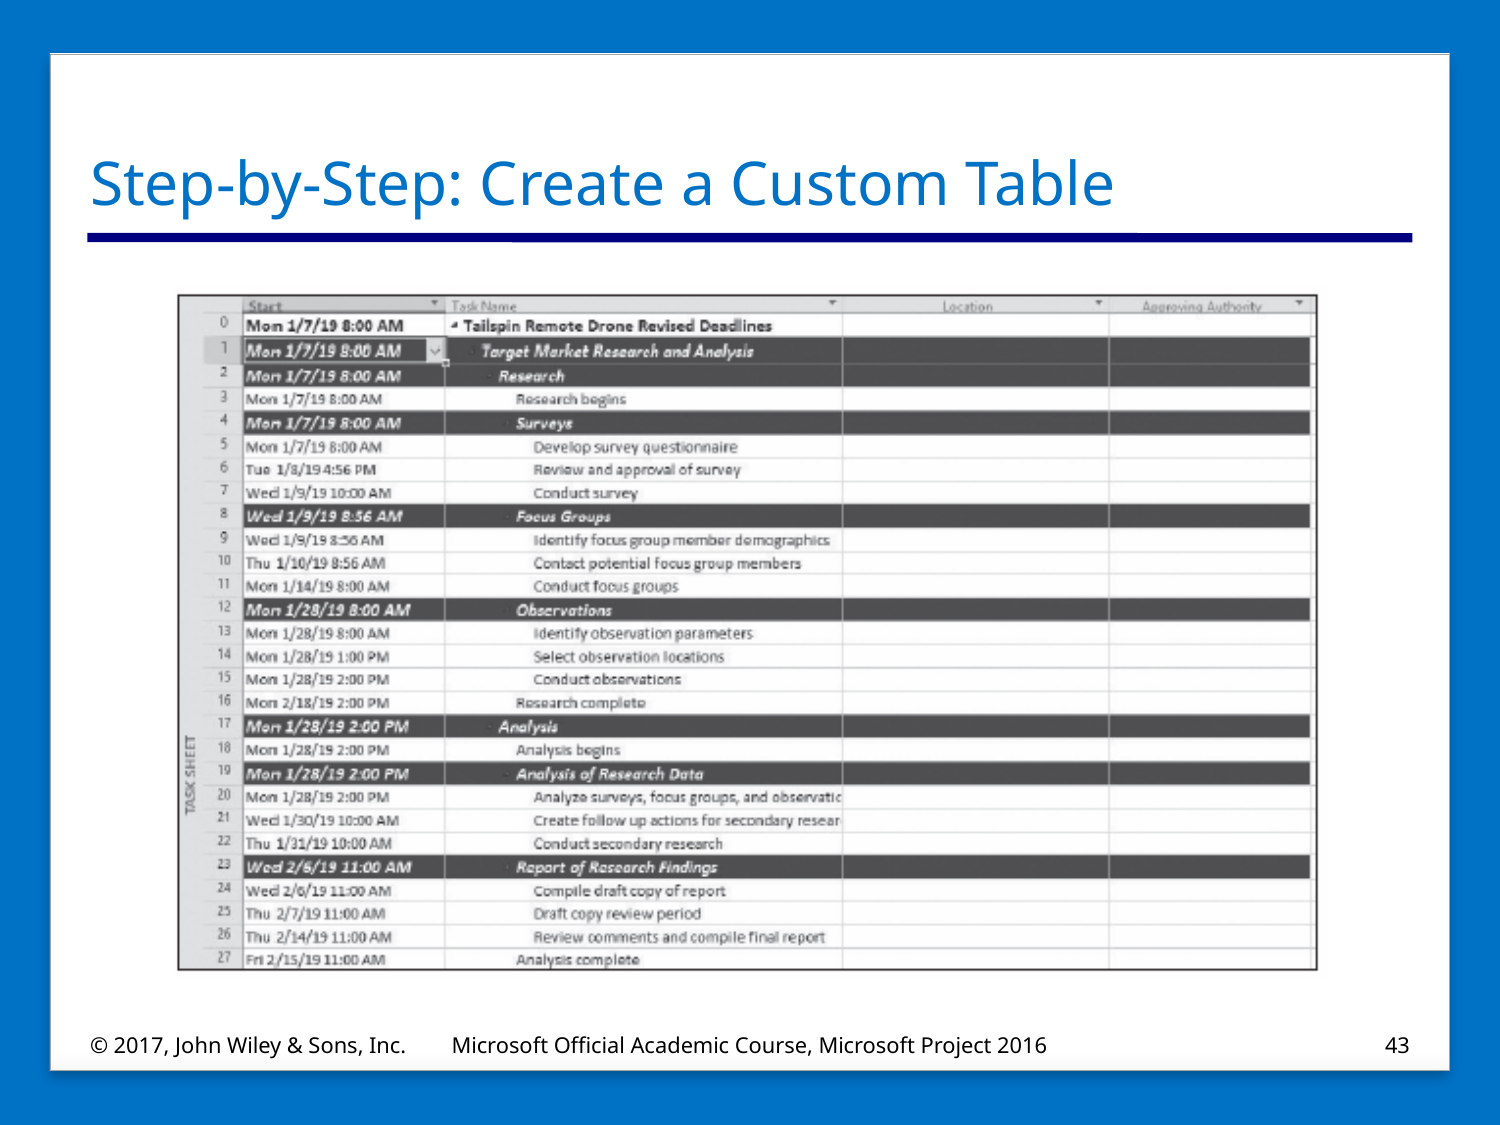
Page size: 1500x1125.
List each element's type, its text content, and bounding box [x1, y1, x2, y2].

footer Microsoft Official Academic Course, Microsoft Project 2016 [431, 1024, 1069, 1103]
slide_number © 2017, John Wiley & Sons, Inc. [74, 1024, 426, 1103]
title Step-by-Step: Create a Custom Table [74, 74, 1426, 226]
slide_number 43 [1074, 1024, 1426, 1103]
picture [172, 285, 1328, 980]
